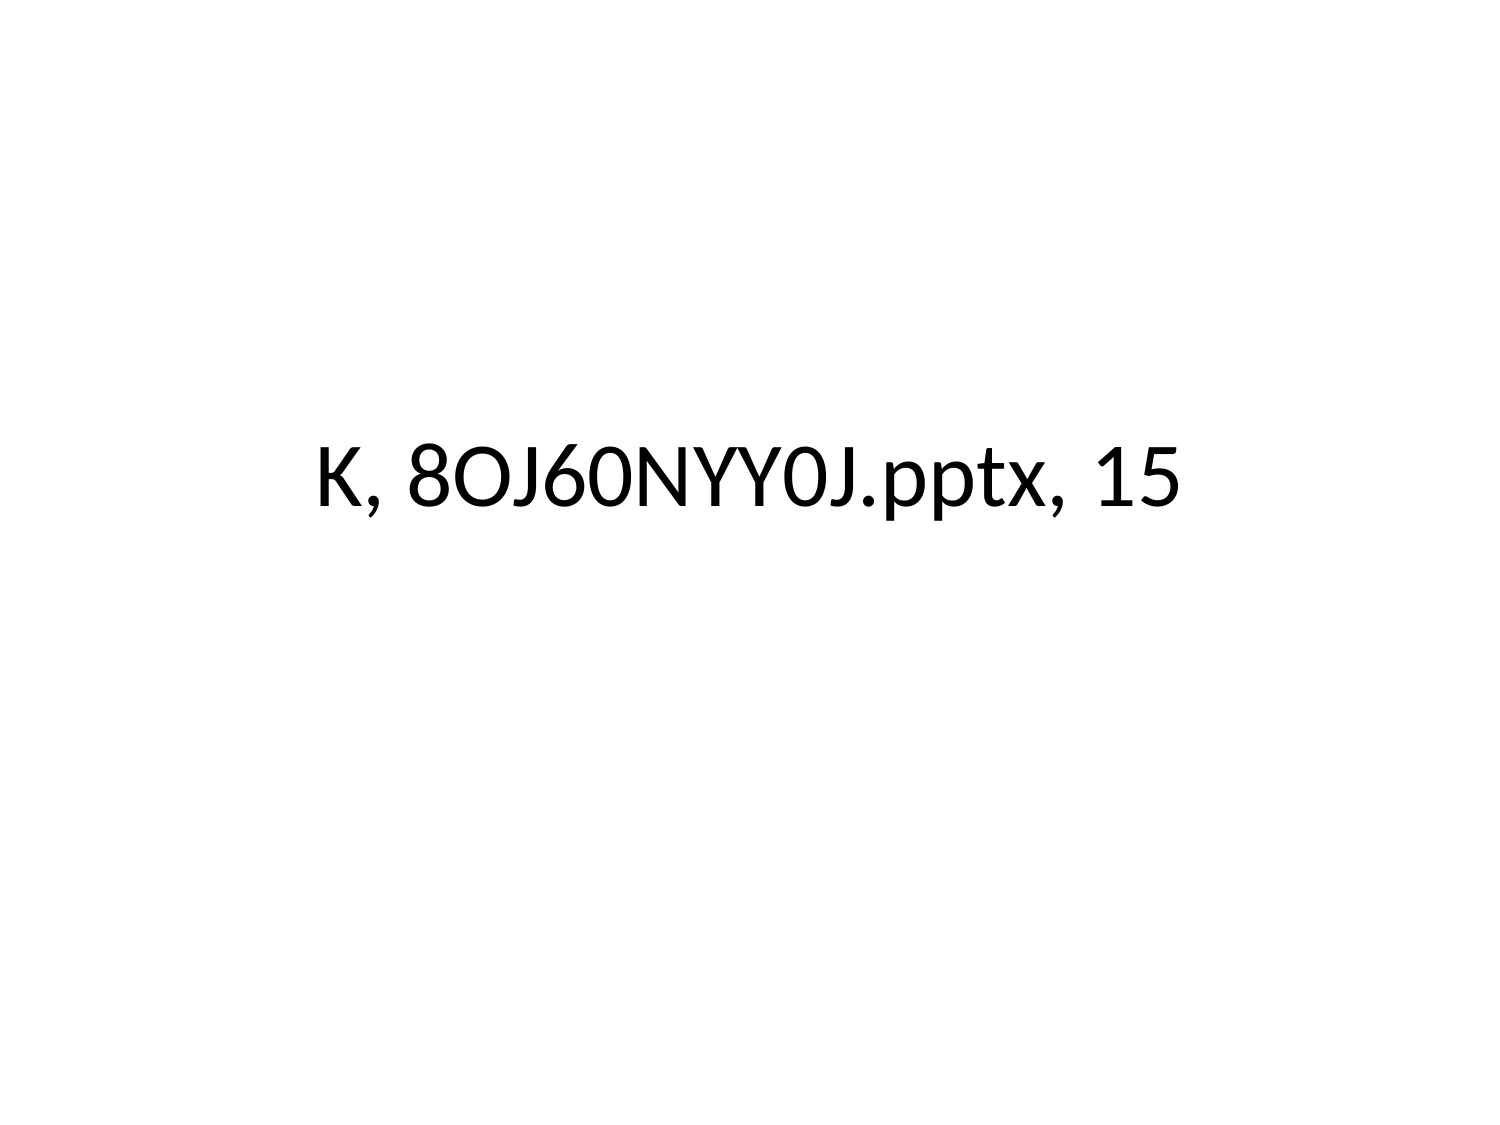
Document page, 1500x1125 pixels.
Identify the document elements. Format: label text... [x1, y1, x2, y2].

title K, 8OJ60NYY0J.pptx, 15 [112, 349, 1388, 591]
